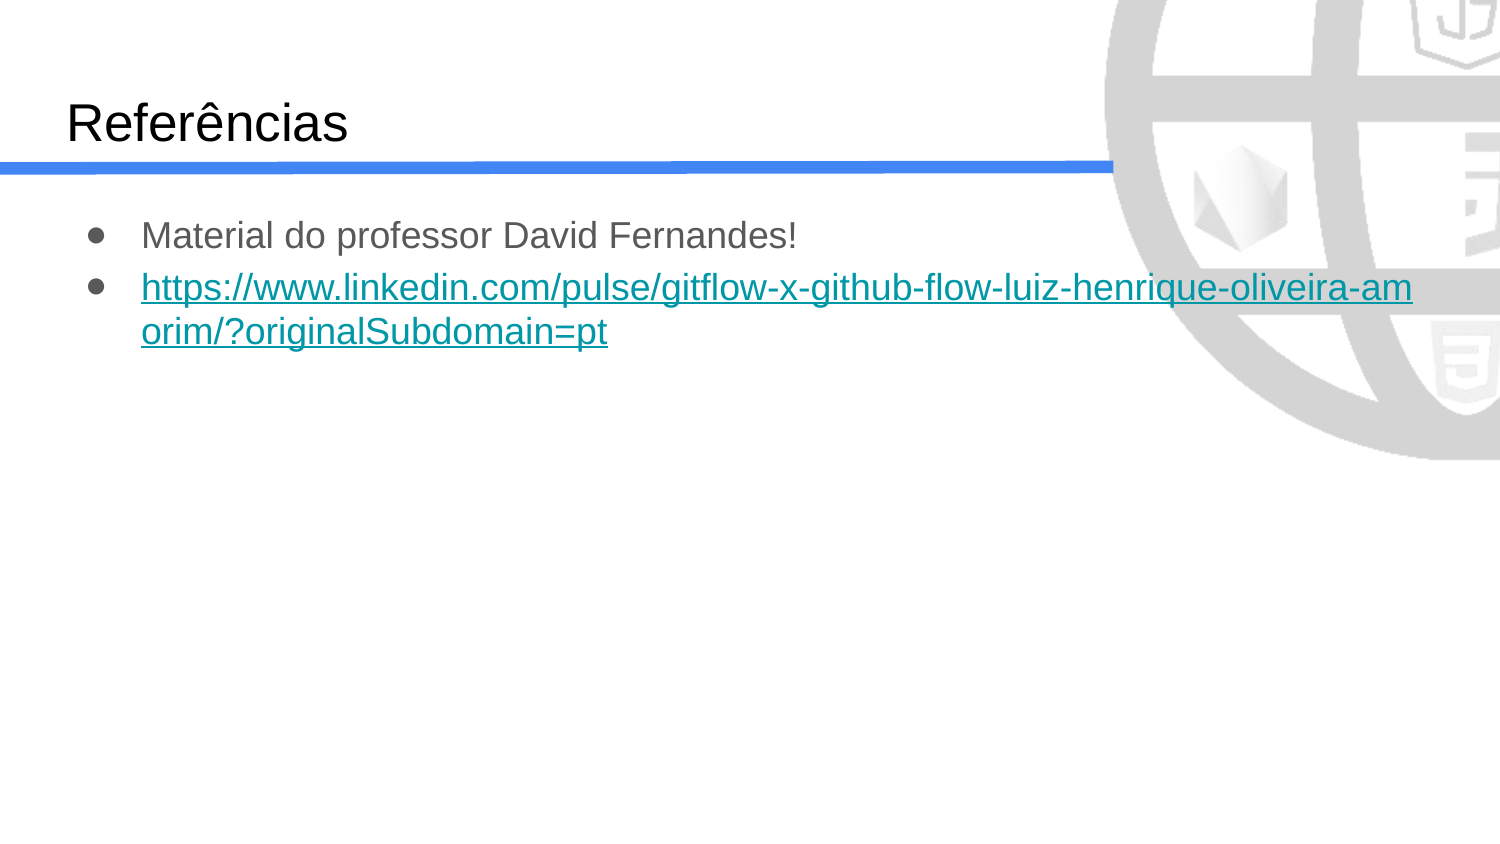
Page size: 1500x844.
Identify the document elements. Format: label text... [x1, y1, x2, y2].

title Referências [51, 72, 1449, 167]
list Material do professor David Fernandes! https://www.linkedin.com/pulse/gitflow-x-github-flow-luiz-henrique-oliveira-amorim/?originalSubdomain=pt [51, 189, 1449, 750]
